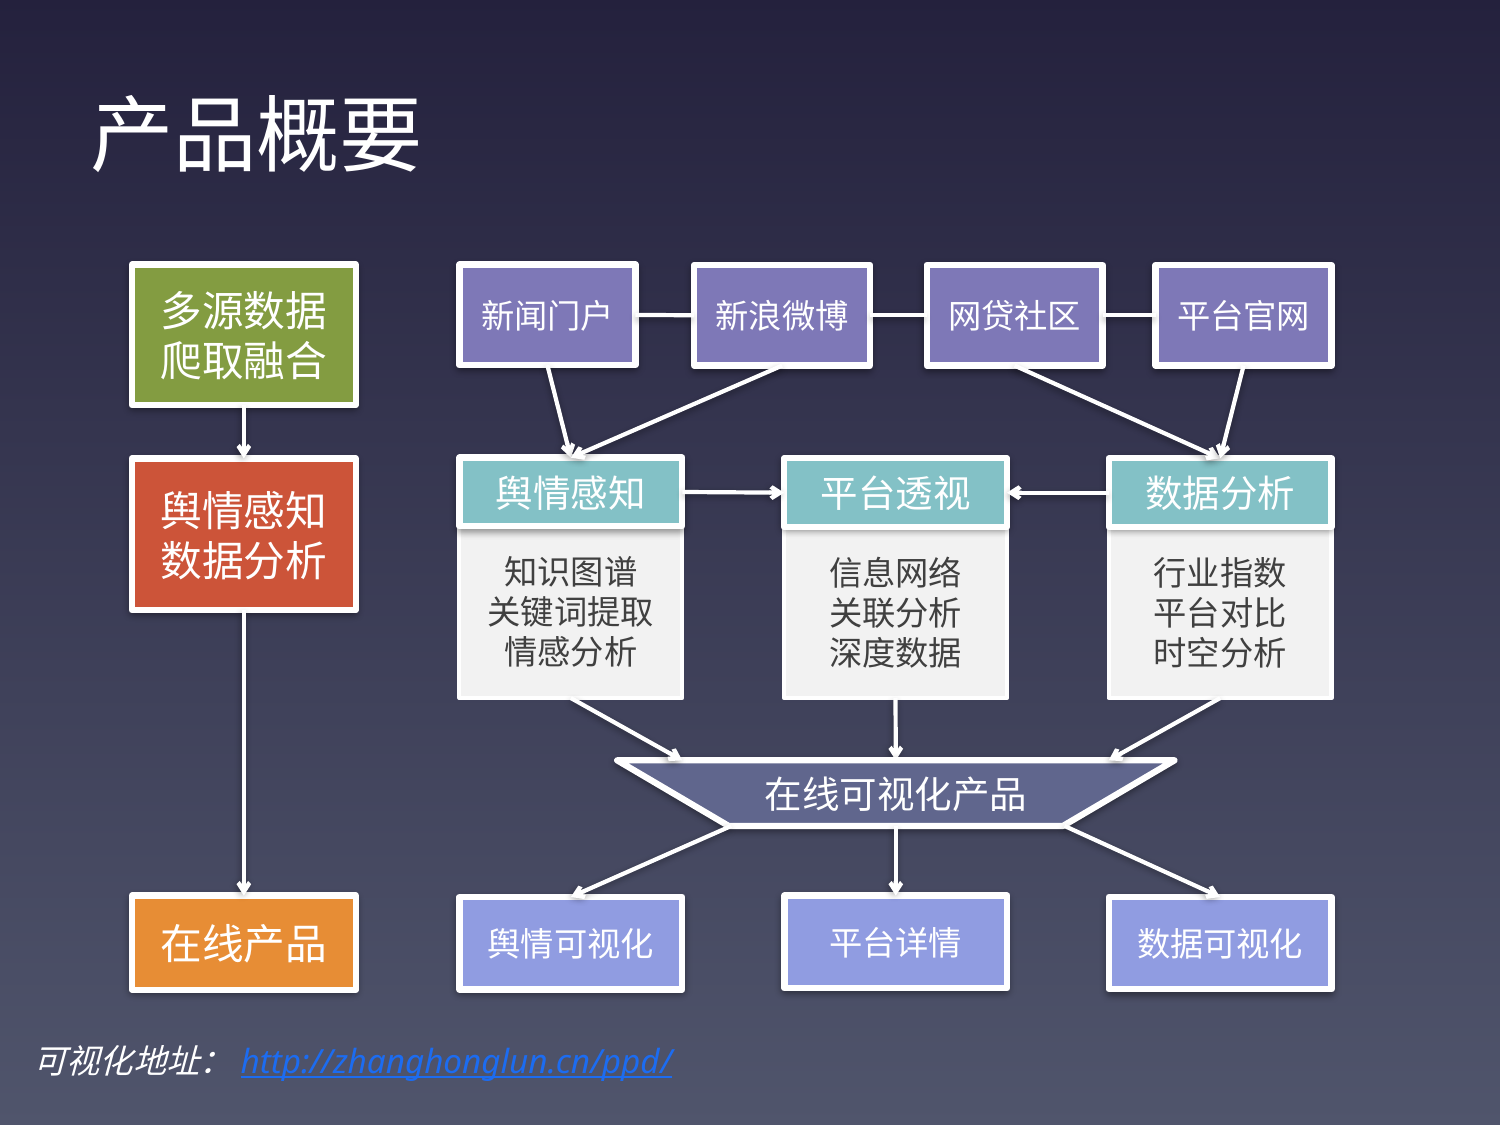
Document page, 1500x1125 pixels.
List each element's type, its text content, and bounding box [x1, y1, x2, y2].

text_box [1014, 365, 1218, 459]
text_box 舆情感知数据分析 [129, 455, 359, 613]
text_box 数据分析 [1106, 455, 1335, 530]
text_box 知识图谱 关键词提取 情感分析 [457, 537, 684, 700]
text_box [547, 364, 571, 458]
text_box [1108, 697, 1221, 761]
text_box 在线可视化产品 [624, 757, 1168, 830]
text_box 信息网络 关联分析 深度数据 [782, 535, 1009, 700]
title 产品概要 [75, 75, 1425, 263]
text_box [1219, 365, 1244, 459]
text_box 舆情感知 [456, 454, 685, 529]
text_box 平台官网 [1152, 262, 1335, 369]
text_box 新闻门户 [456, 261, 639, 368]
text_box 网贷社区 [924, 262, 1106, 369]
text_box 平台透视 [781, 455, 1010, 530]
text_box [570, 697, 683, 761]
text_box 可视化地址：http://zhanghonglun.cn/ppd/ [18, 1032, 687, 1093]
text_box 平台详情 [781, 892, 1010, 991]
text_box 新浪微博 [691, 262, 873, 369]
text_box 行业指数 平台对比 时空分析 [1107, 535, 1334, 700]
text_box 舆情可视化 [456, 894, 685, 993]
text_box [570, 825, 732, 898]
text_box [1064, 825, 1221, 898]
text_box 在线产品 [129, 892, 359, 993]
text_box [570, 365, 783, 458]
text_box 多源数据爬取融合 [129, 261, 359, 408]
text_box 数据可视化 [1106, 894, 1335, 992]
